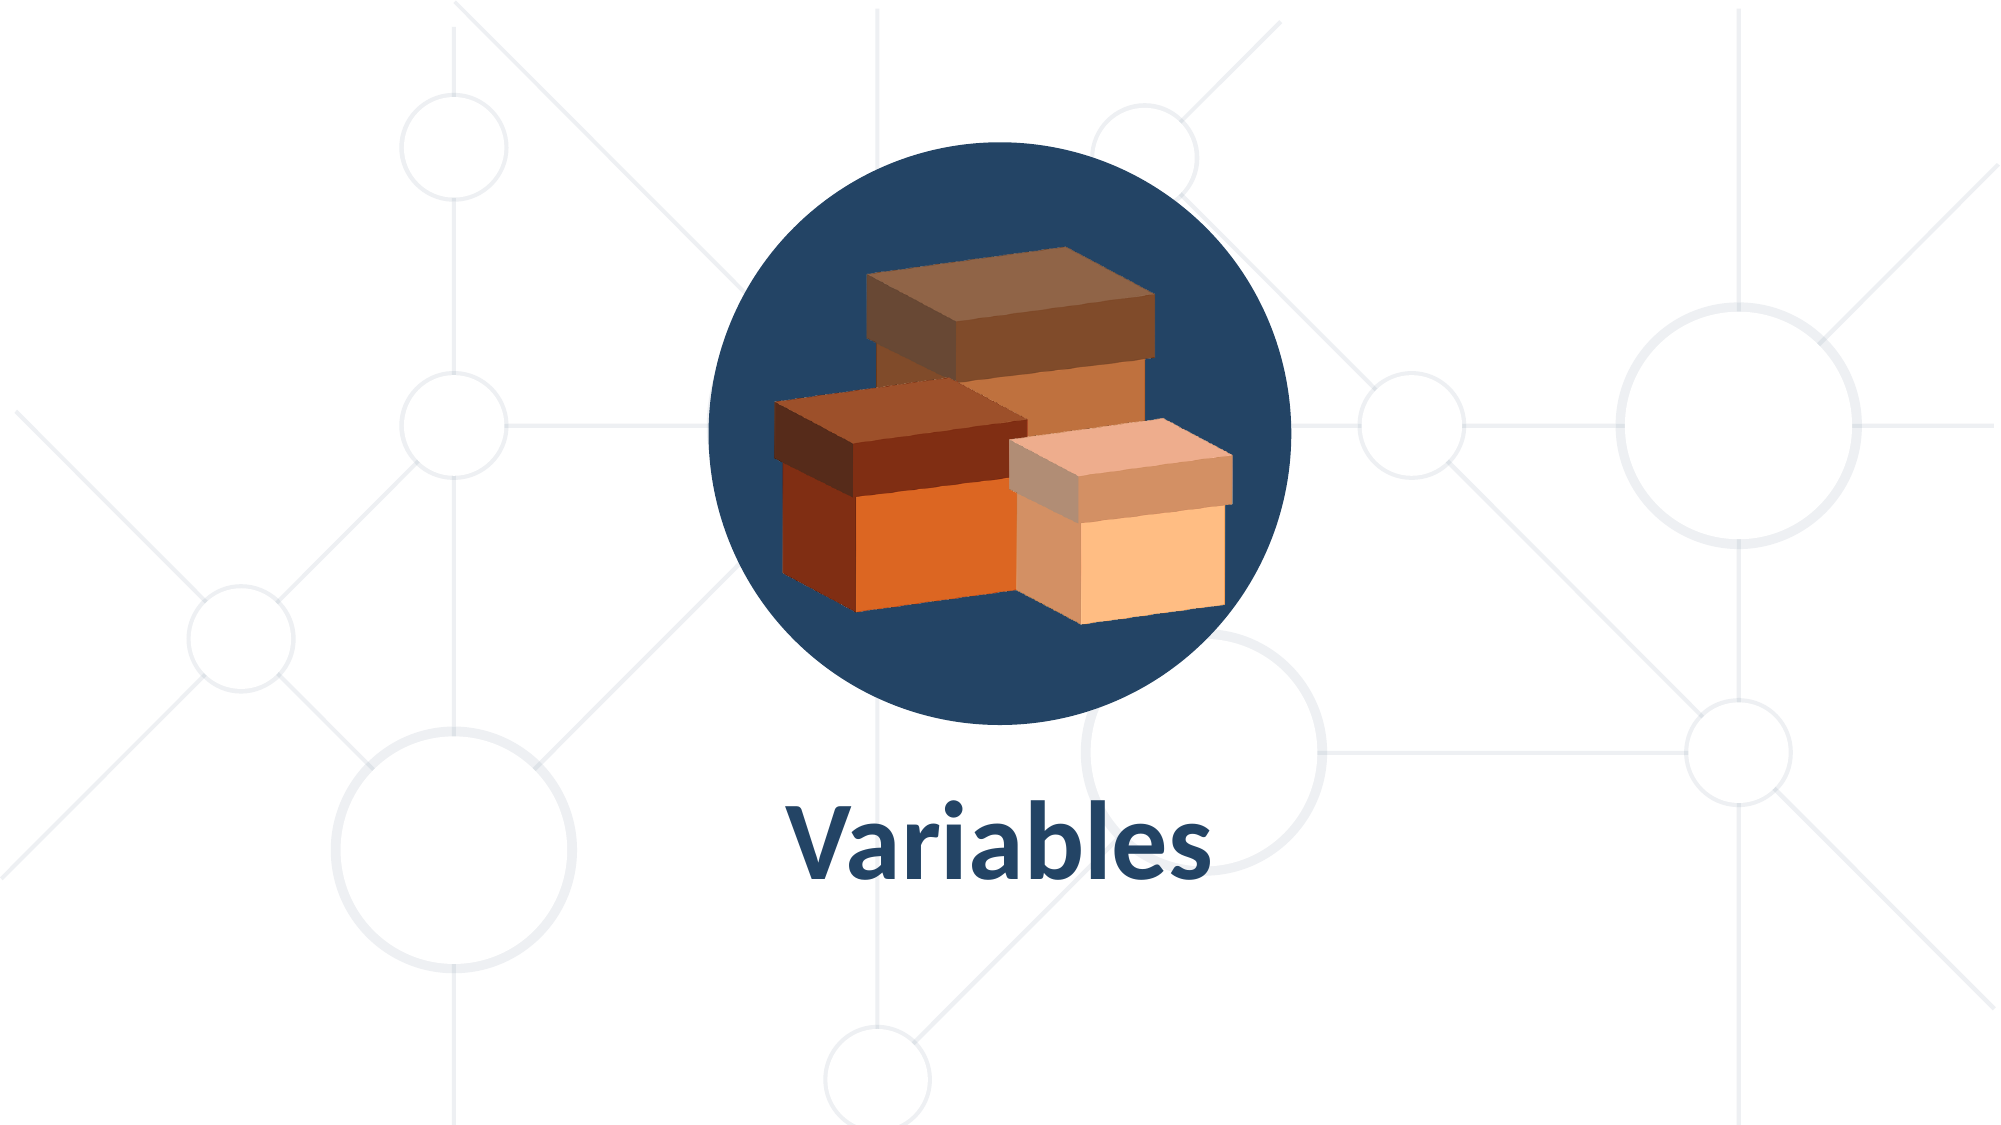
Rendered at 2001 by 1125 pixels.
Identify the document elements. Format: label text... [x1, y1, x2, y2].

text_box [720, 187, 1280, 671]
title Variables [100, 771, 1900, 898]
